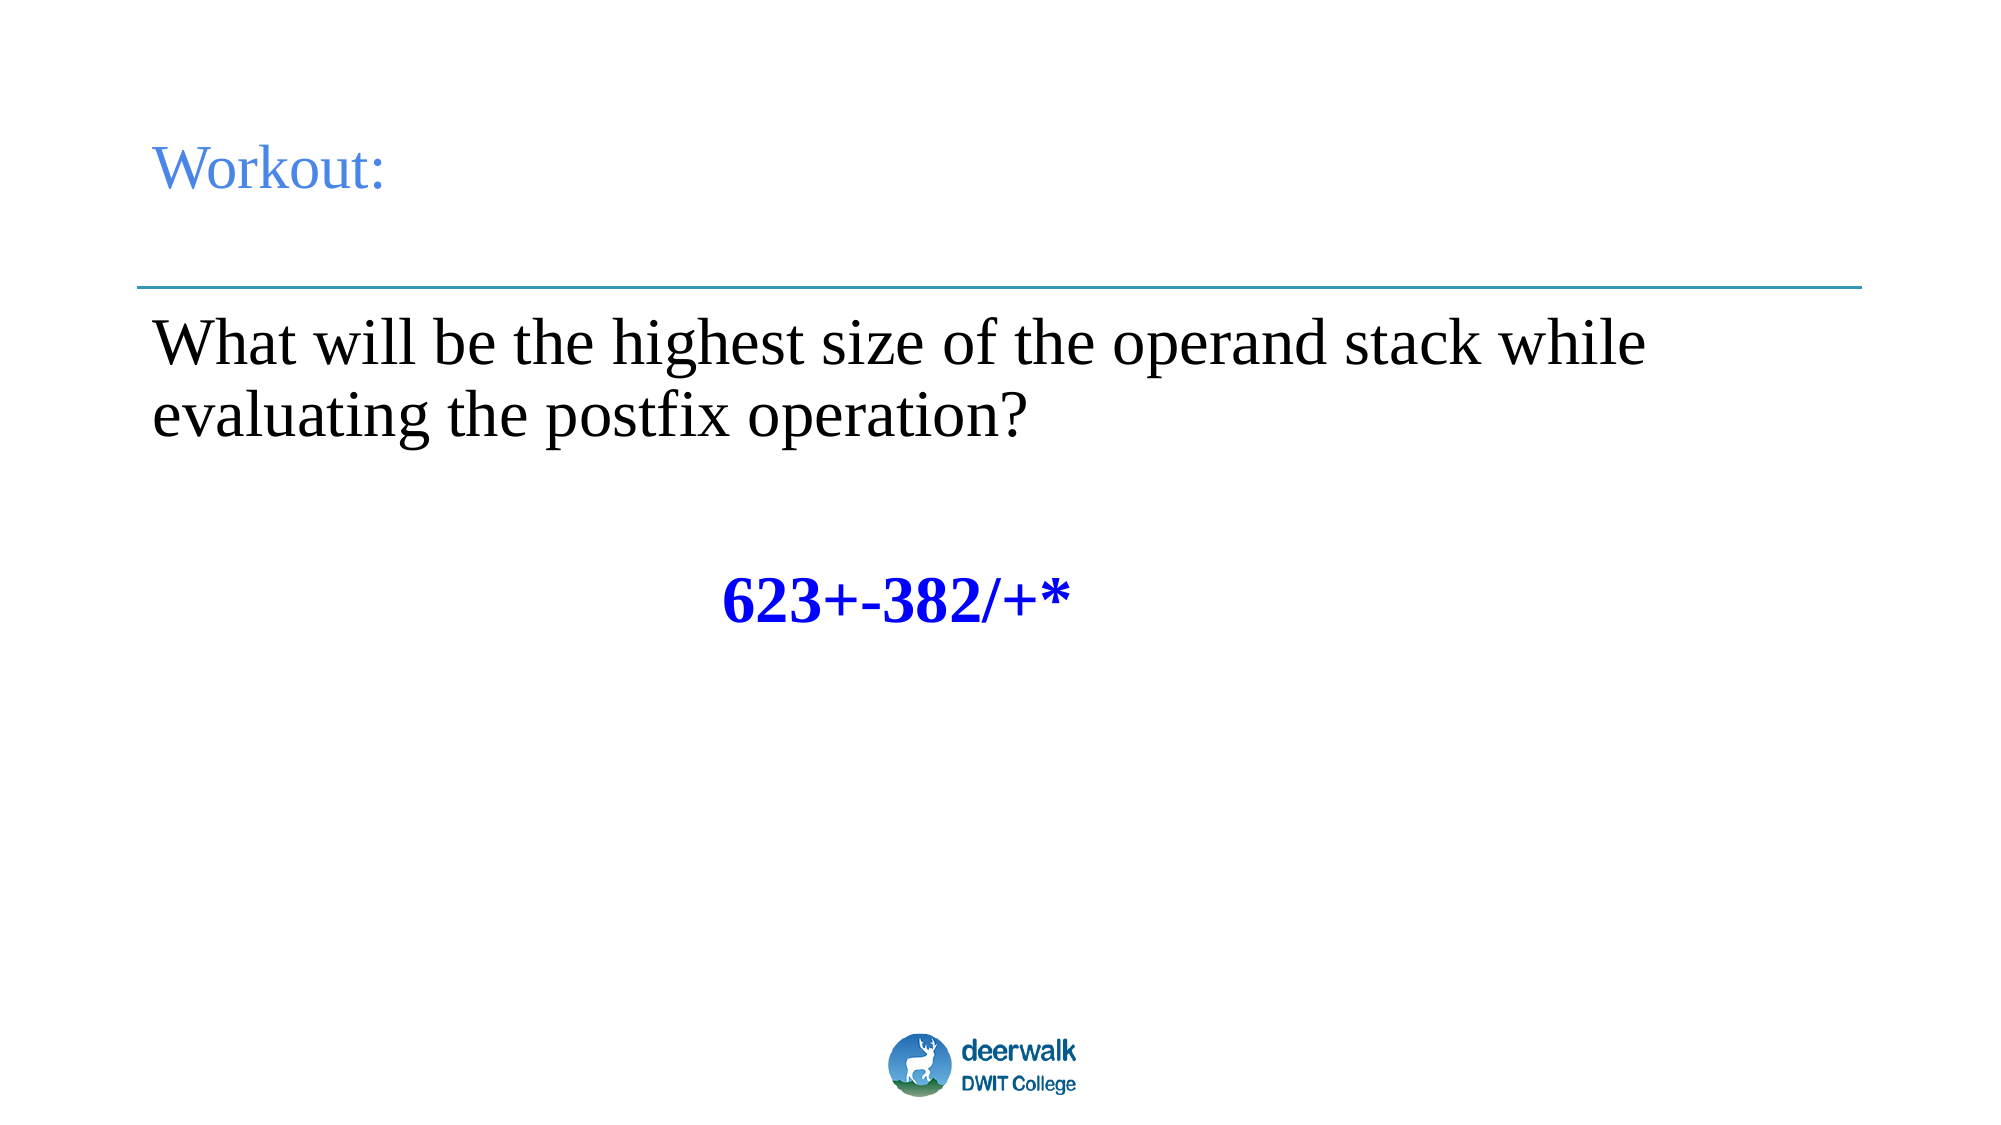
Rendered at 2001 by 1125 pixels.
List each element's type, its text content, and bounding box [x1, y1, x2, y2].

list What will be the highest size of the operand stack while evaluating the postfix operation? 623+-382/+* [137, 299, 1863, 796]
picture [873, 1013, 1103, 1120]
title Workout: [137, 59, 1863, 278]
